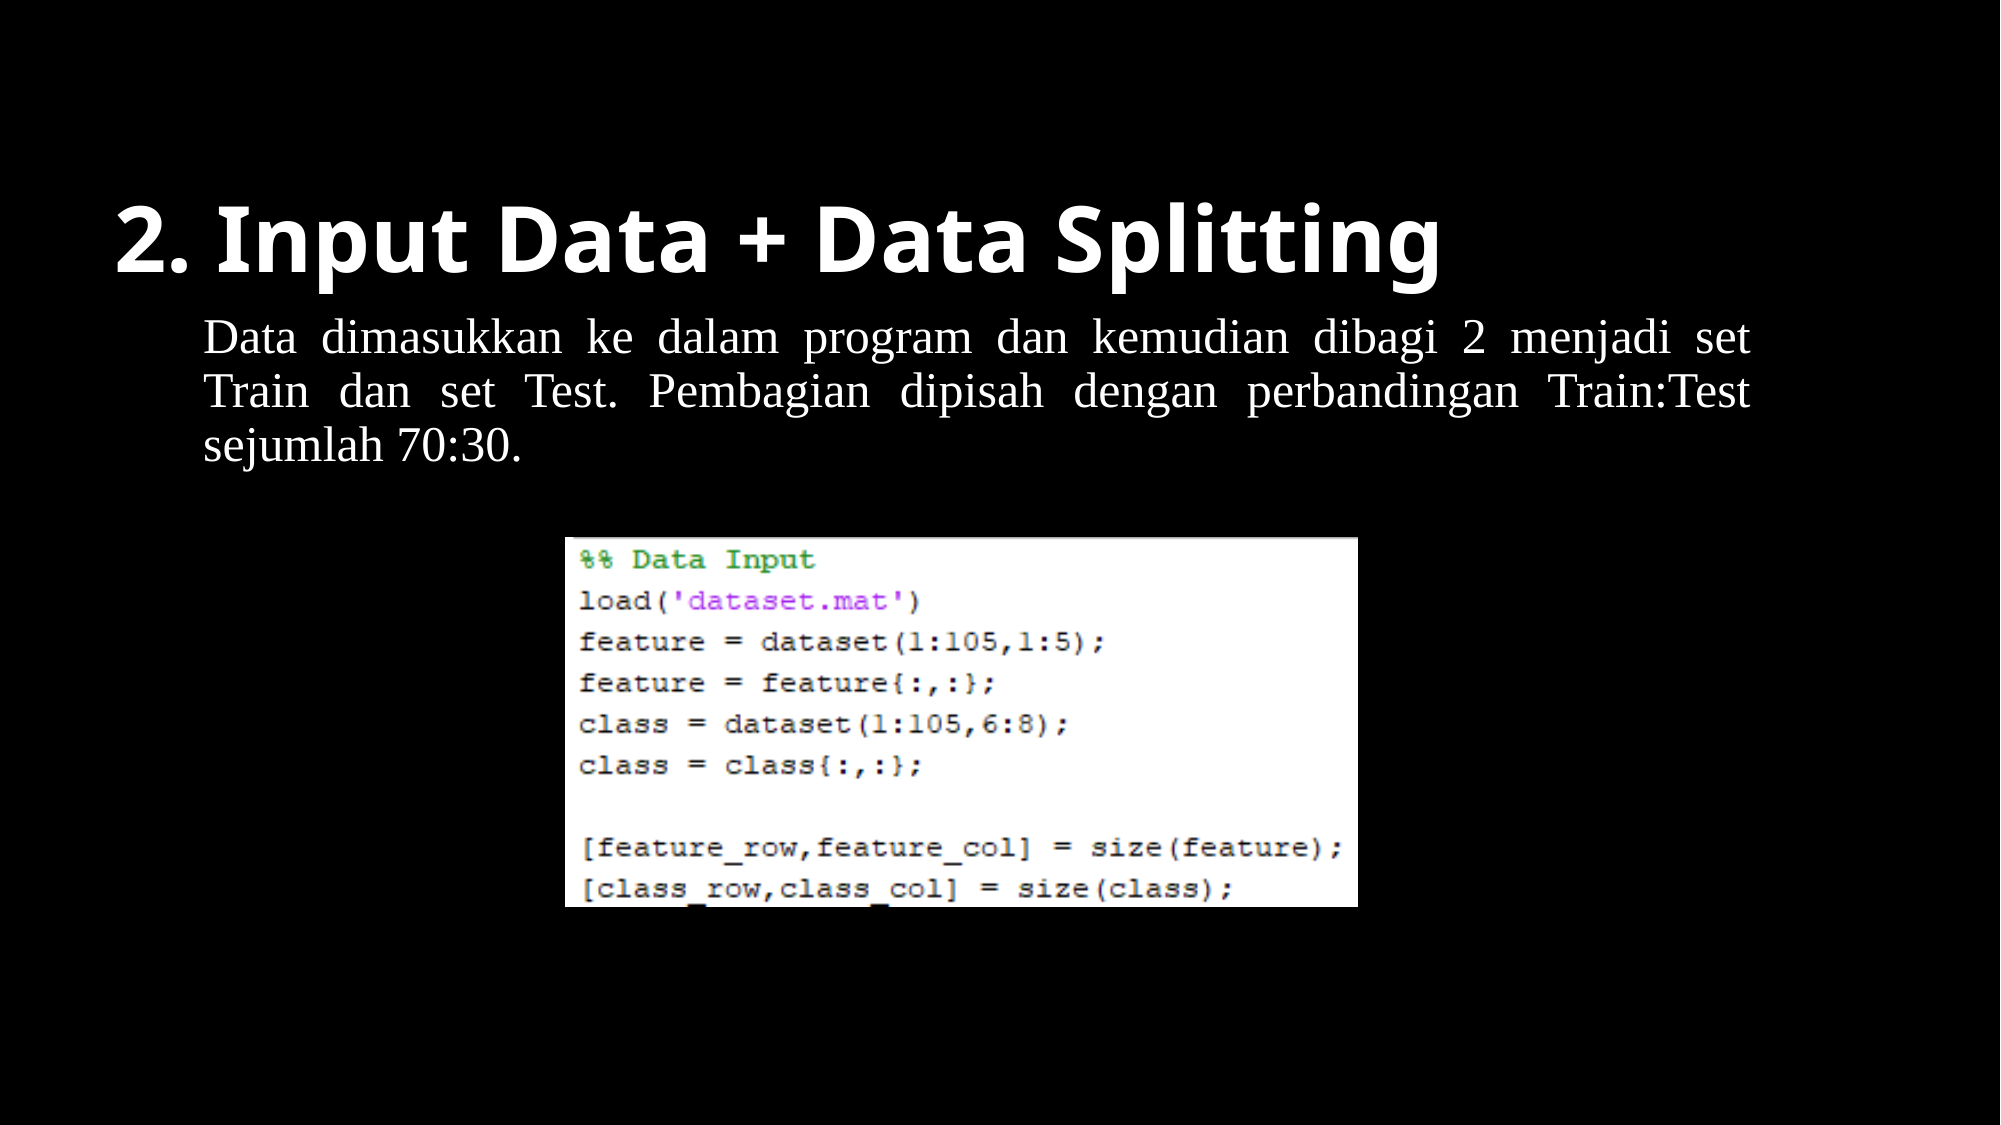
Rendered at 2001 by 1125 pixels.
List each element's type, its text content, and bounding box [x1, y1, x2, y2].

picture [565, 537, 1358, 907]
title 2. Input Data + Data Splitting [99, 134, 1825, 352]
list Data dimasukkan ke dalam program dan kemudian dibagi 2 menjadi set Train dan set Test. Pembagian dipisah dengan perbandingan Train:Test sejumlah 70:30. [188, 302, 1767, 1017]
